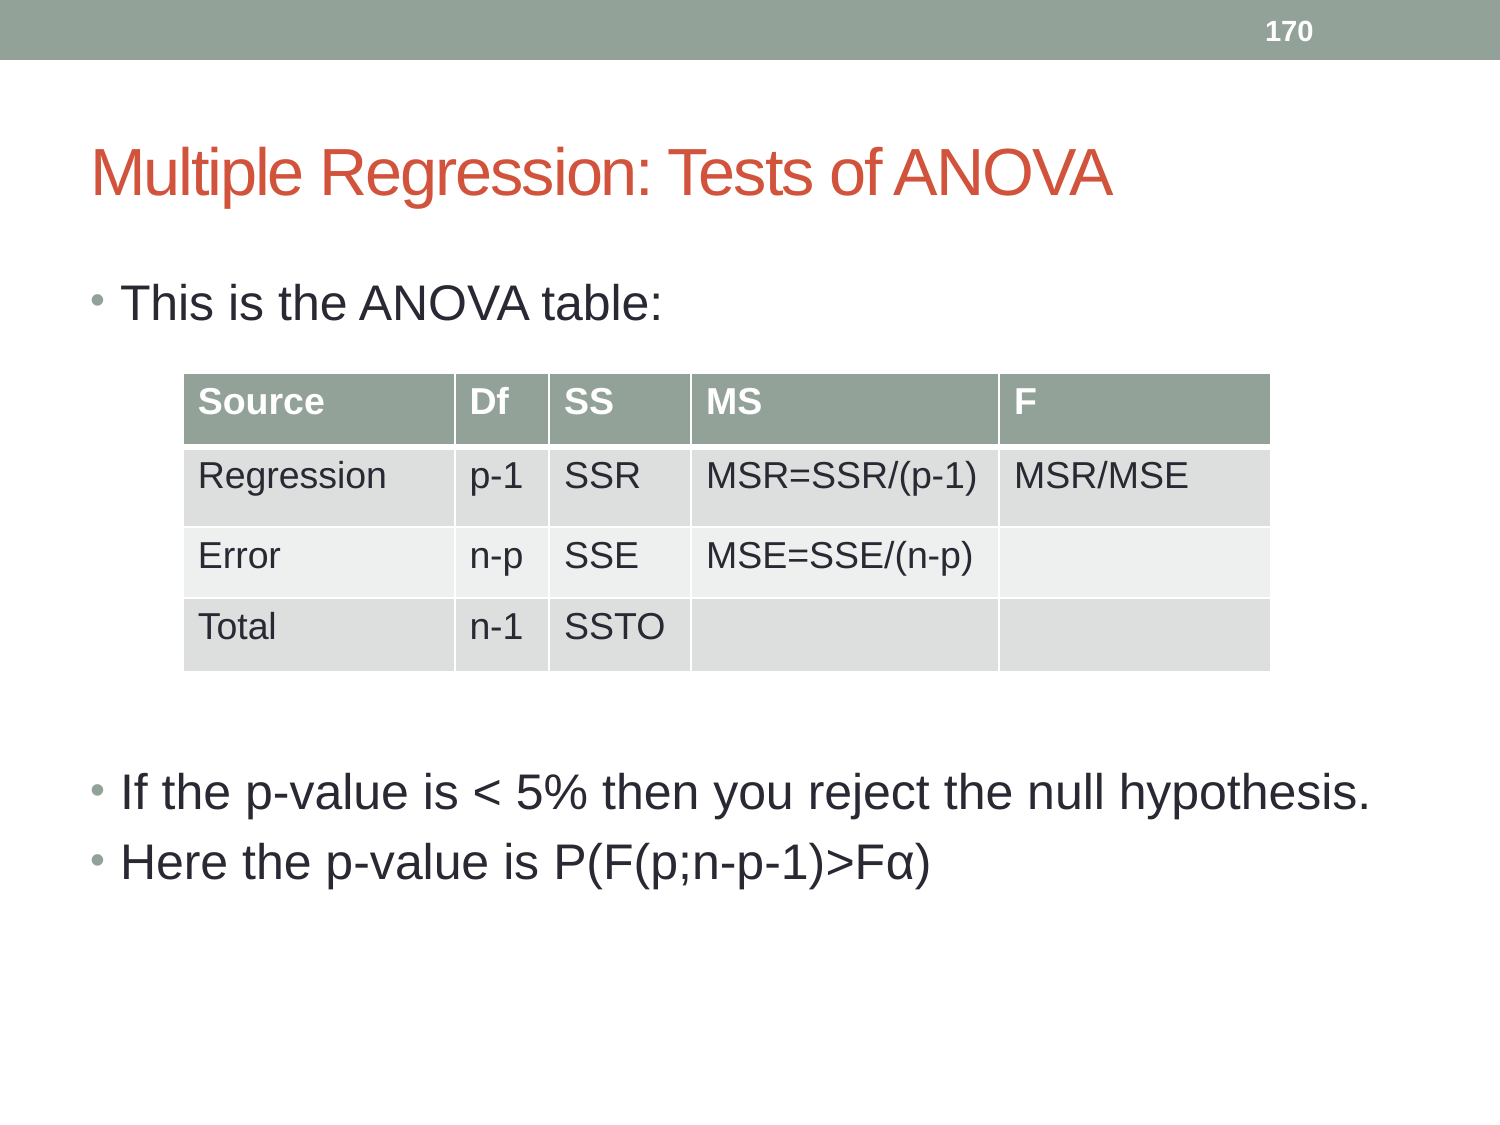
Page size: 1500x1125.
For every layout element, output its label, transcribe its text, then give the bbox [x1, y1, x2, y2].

table_header Source [184, 374, 454, 444]
table_header SS [550, 374, 690, 444]
table_header F [1000, 374, 1270, 444]
table_cell [692, 599, 998, 671]
title Multiple Regression: Tests of ANOVA [75, 87, 1483, 250]
table_cell n-1 [456, 599, 548, 671]
slide_number 170 [1250, 3, 1425, 57]
table_cell MSE=SSE/(n-p) [692, 528, 998, 597]
table_header MS [692, 374, 998, 444]
table_cell p-1 [456, 450, 548, 526]
table_cell Regression [184, 450, 454, 526]
table_cell MSR=SSR/(p-1) [692, 450, 998, 526]
table_cell [1000, 599, 1270, 671]
table_cell Total [184, 599, 454, 671]
table_cell MSR/MSE [1000, 450, 1270, 526]
table_cell Error [184, 528, 454, 597]
table_cell [1000, 528, 1270, 597]
table_cell SSR [550, 450, 690, 526]
table_cell SSE [550, 528, 690, 597]
list This is the ANOVA table: If the p-value is < 5% then you reject the null hypothesis. Here the p-value is P(F(p;n-p-1)>Fα) [75, 262, 1425, 1063]
table_cell n-p [456, 528, 548, 597]
table_header Df [456, 374, 548, 444]
table_cell SSTO [550, 599, 690, 671]
